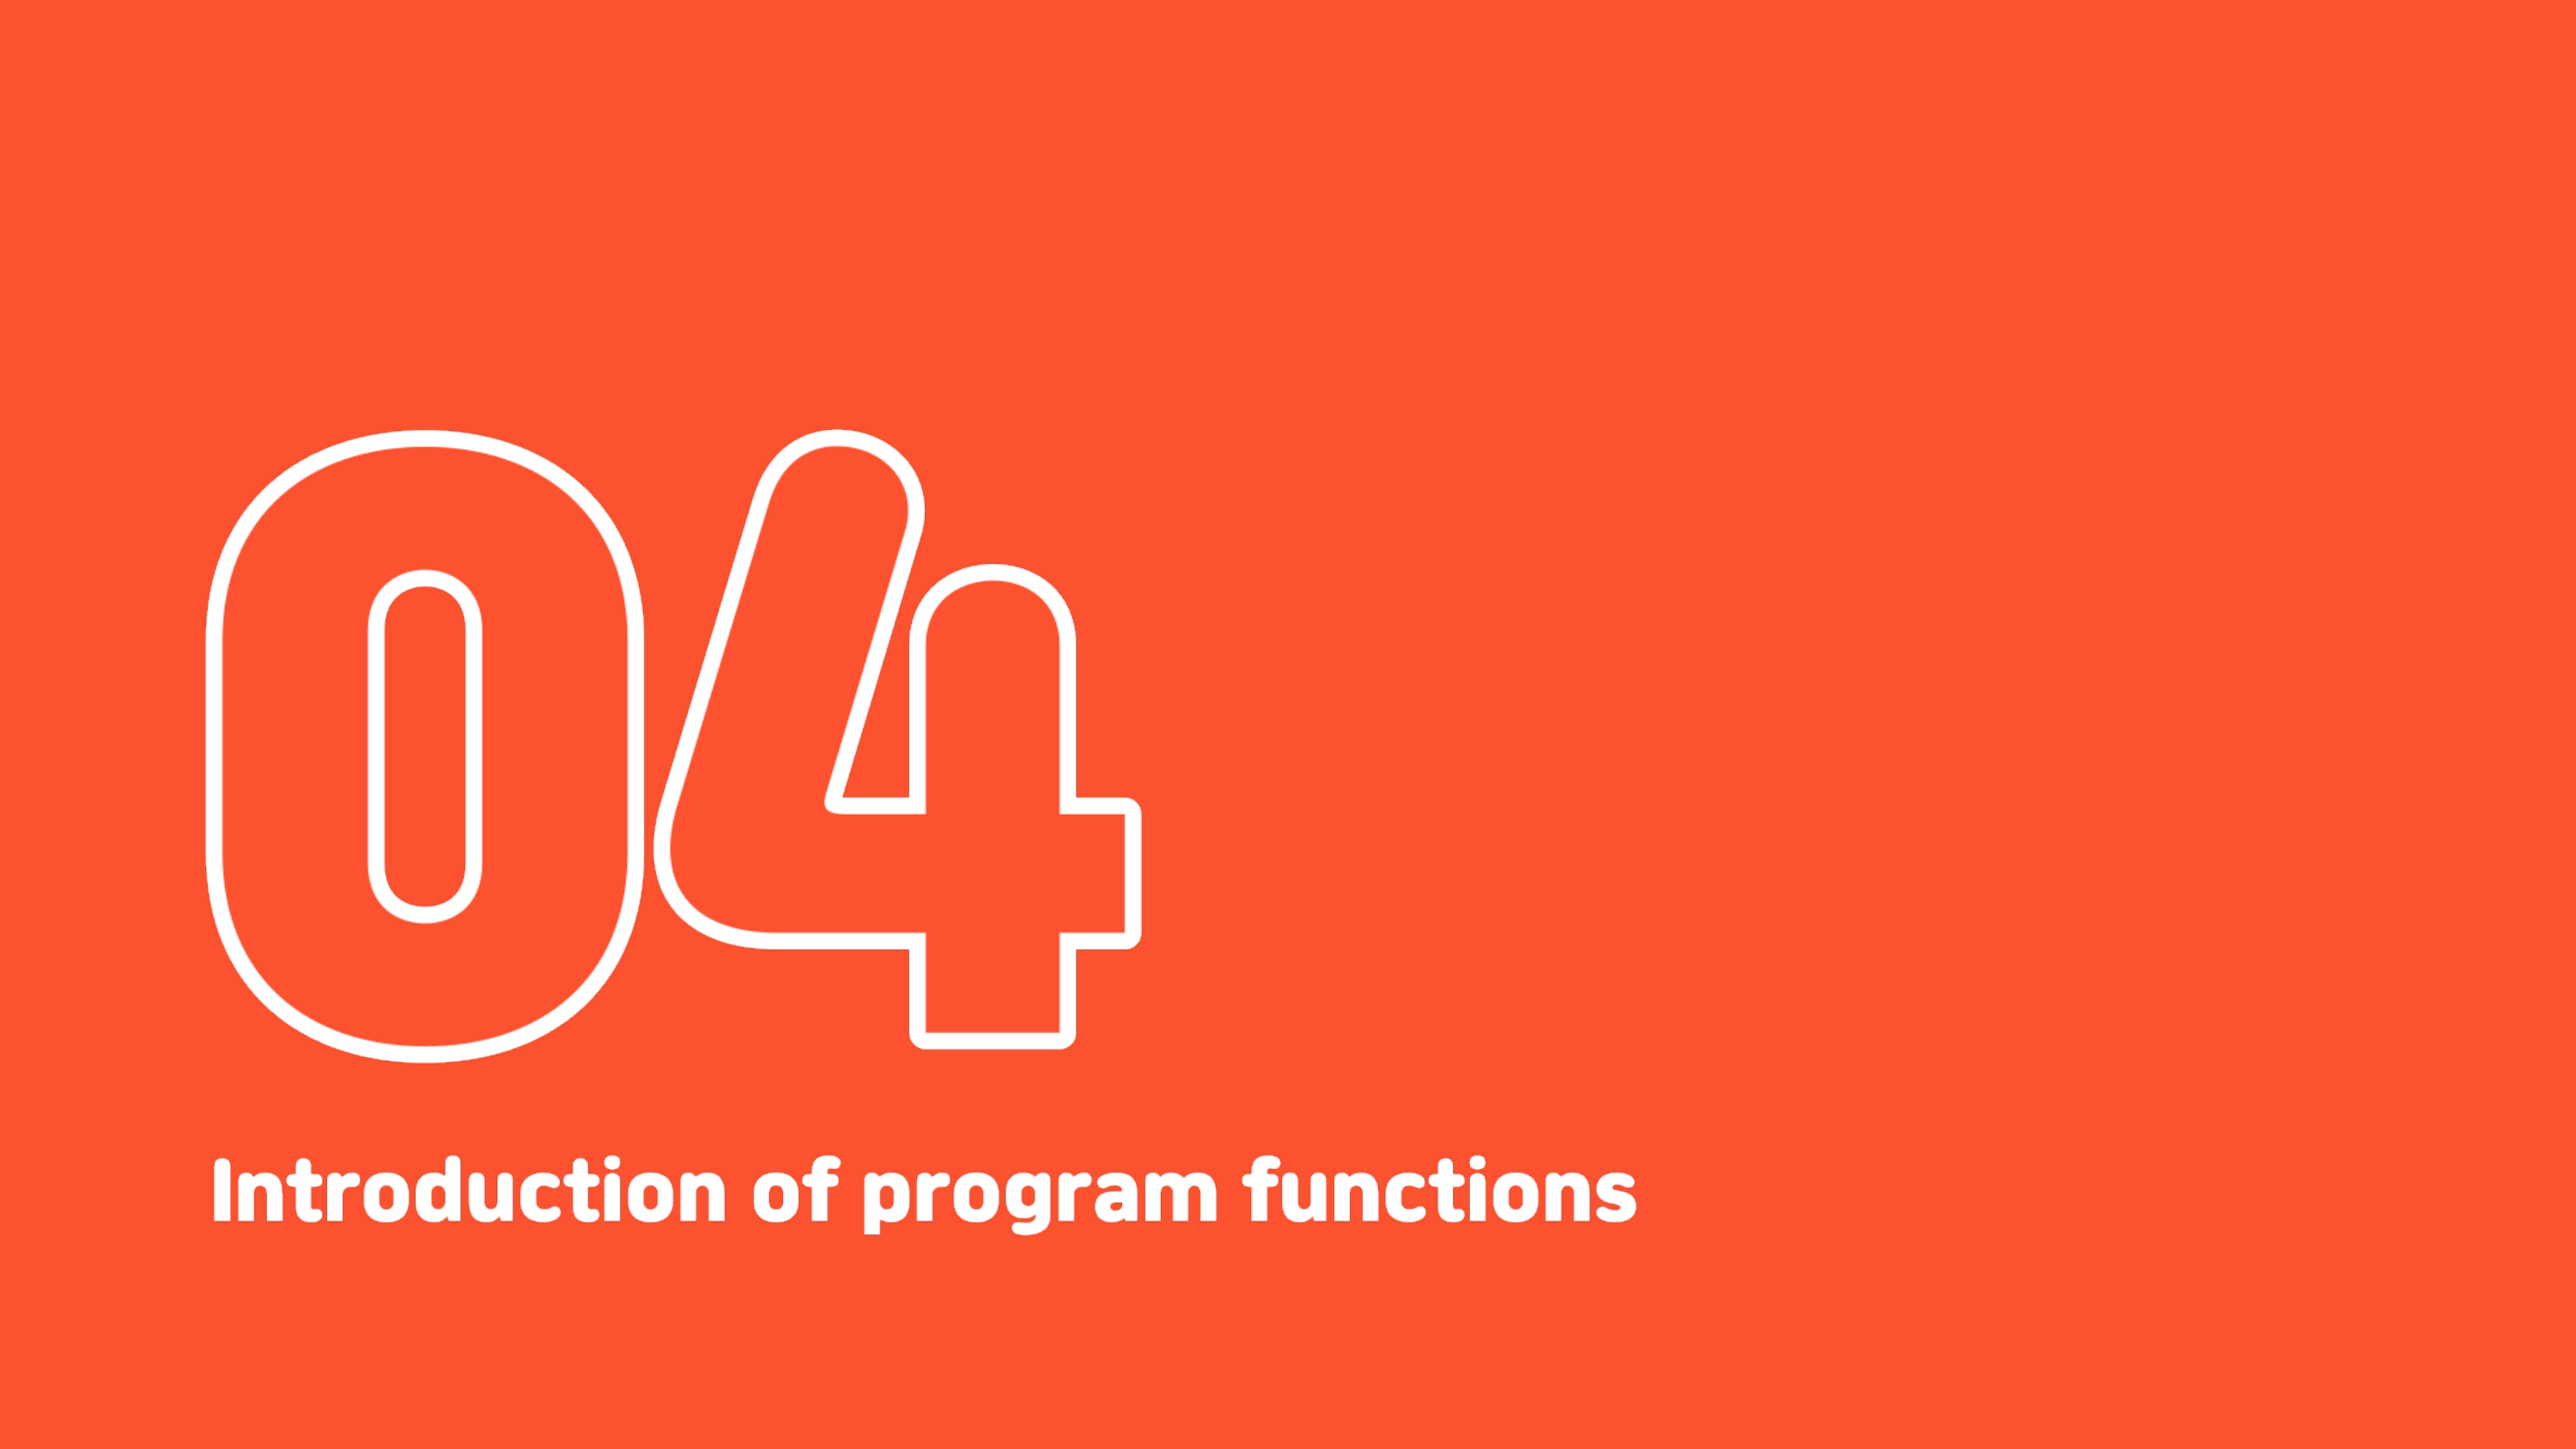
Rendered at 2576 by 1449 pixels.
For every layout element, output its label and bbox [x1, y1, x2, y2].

picture [0, 0, 1994, 1449]
